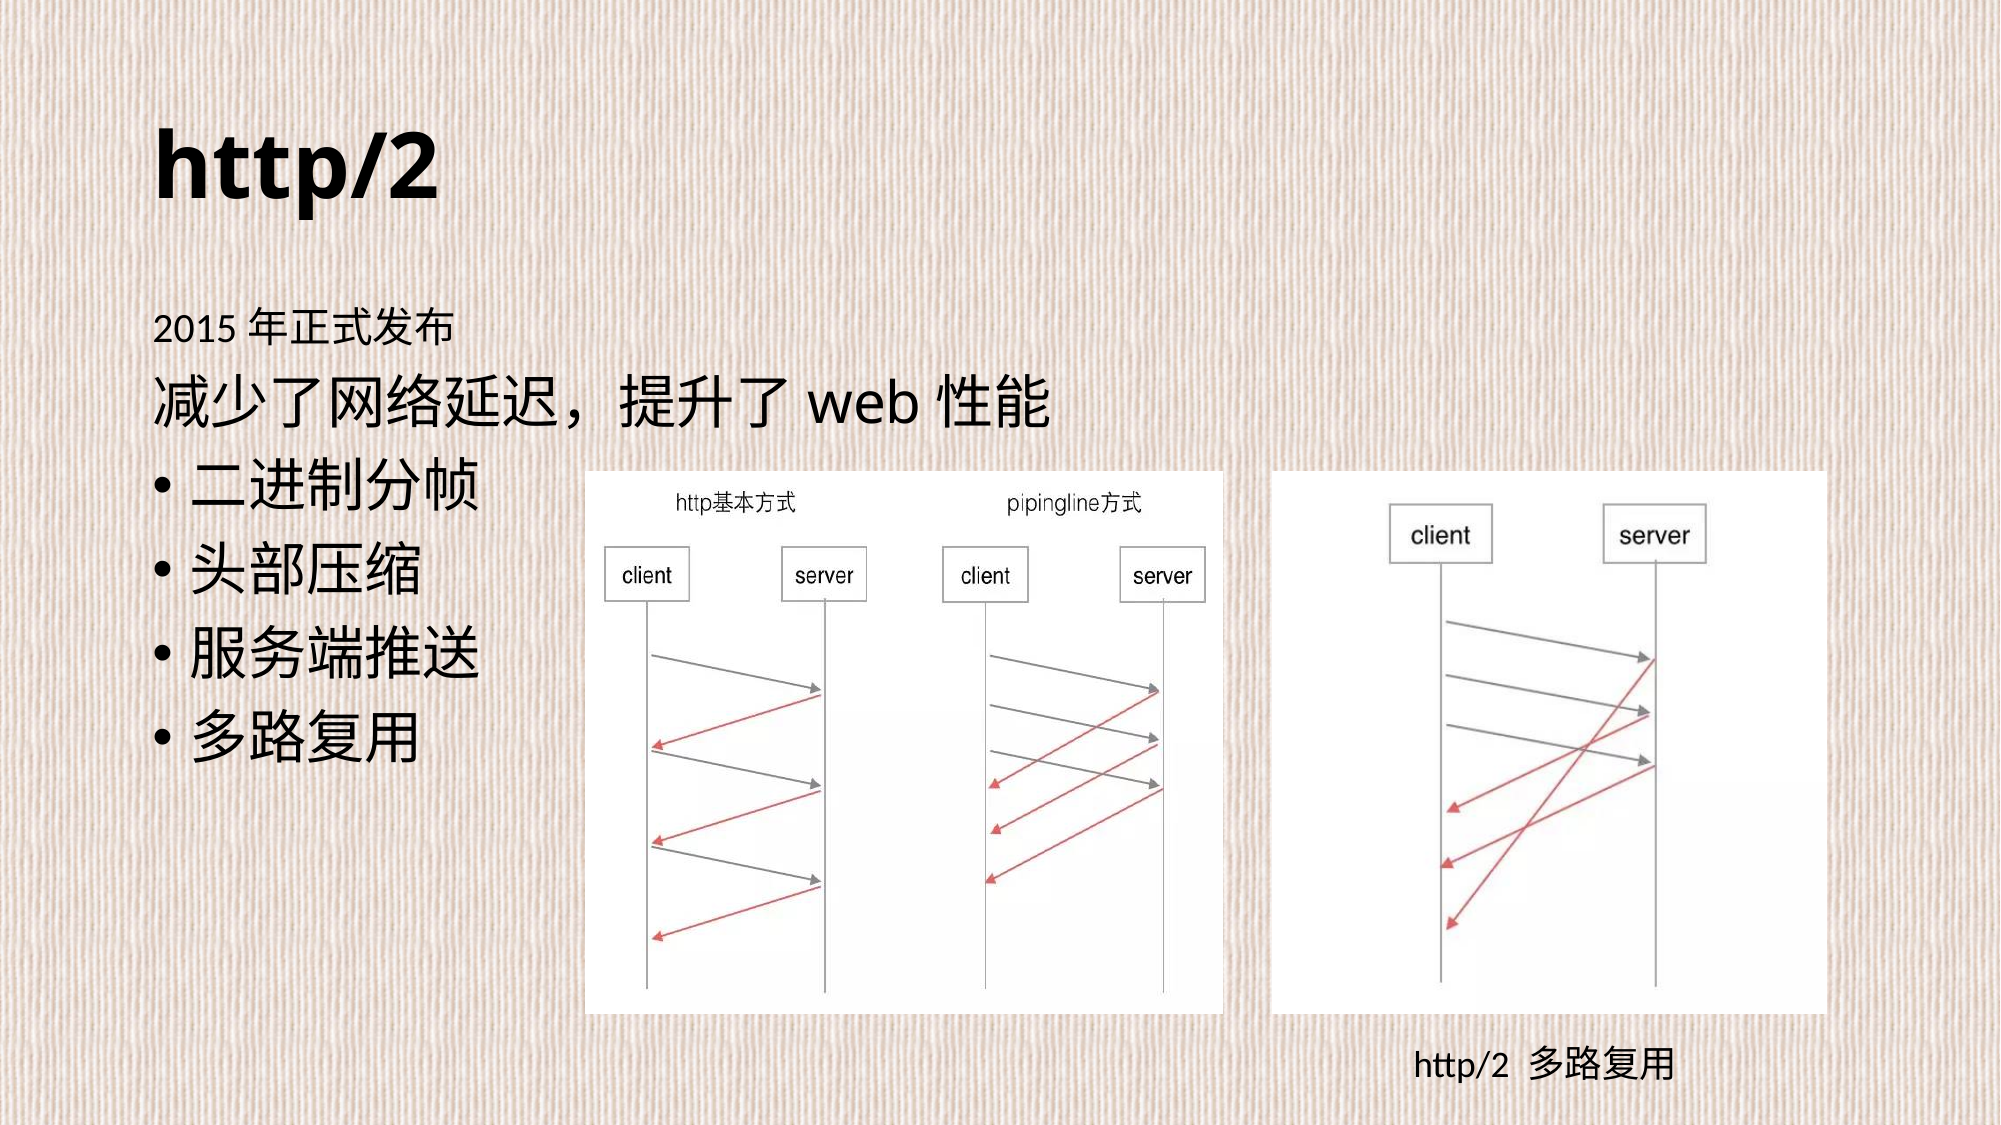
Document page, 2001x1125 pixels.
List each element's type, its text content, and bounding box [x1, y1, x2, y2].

title http/2 [137, 59, 1863, 278]
picture [0, 0, 2001, 1125]
text_box http/2 多路复用 [1398, 1032, 1741, 1092]
list 2015年正式发布 减少了网络延迟，提升了web性能 二进制分帧 头部压缩 服务端推送 多路复用 [137, 299, 1863, 1014]
